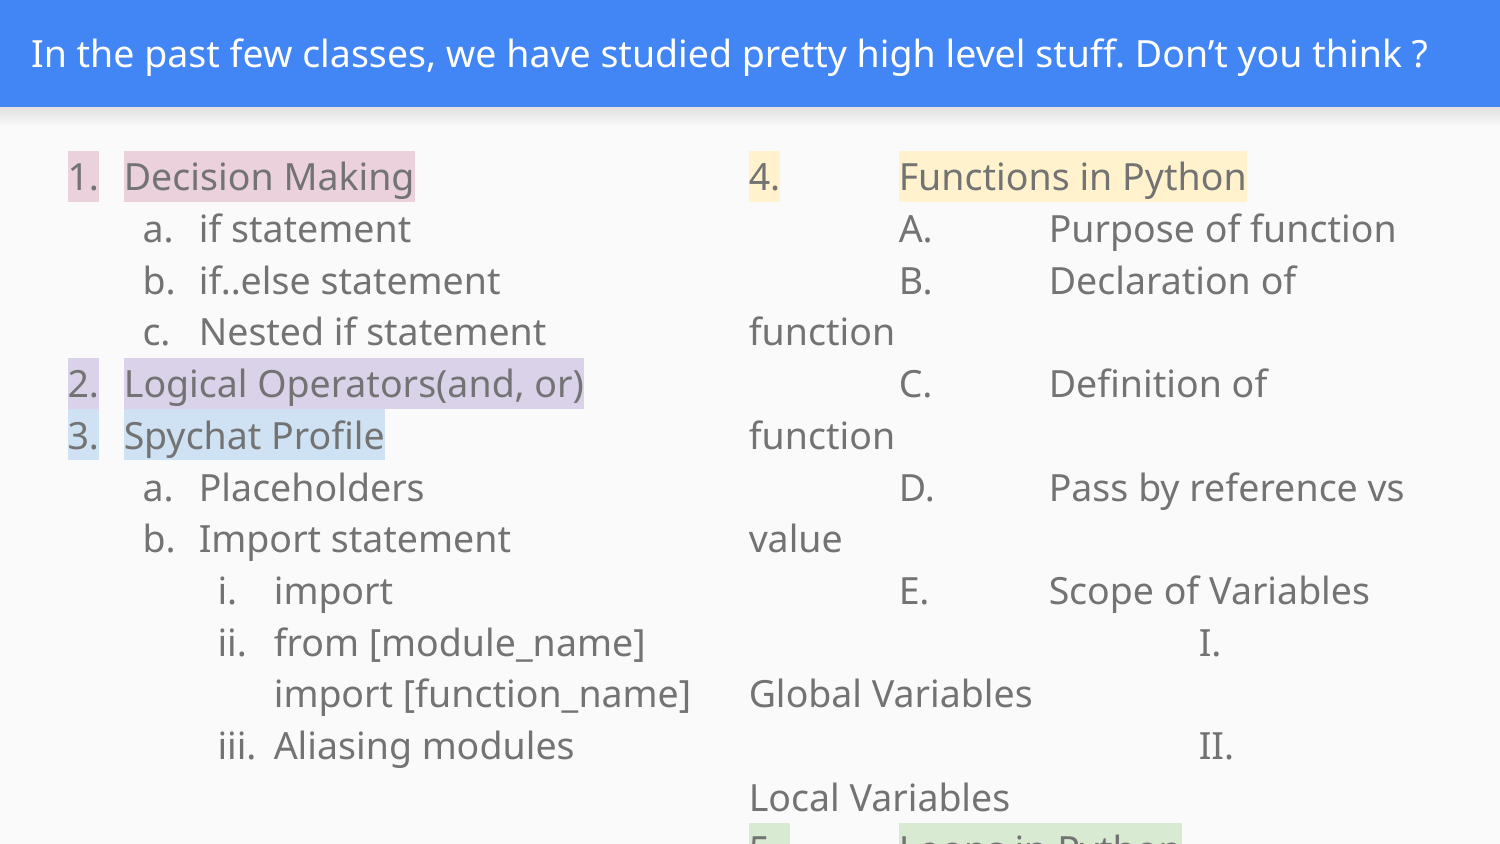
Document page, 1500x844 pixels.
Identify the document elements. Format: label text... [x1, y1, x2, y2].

text_box Decision Making if statement if..else statement Nested if statement Logical Operators(and, or) Spychat Profile Placeholders Import statement import from [module_name] import [function_name] Aliasing modules [33, 131, 725, 810]
title In the past few classes, we have studied pretty high level stuff. Don’t you think ? [16, 2, 1464, 102]
text_box 4. Functions in Python A. Purpose of function B. Declaration of function C. Definition of function D. Pass by reference vs value E. Scope of Variables I. Global Variables II. Local Variables 5. Loops in Python A. for loop B. while loop C. Nested loops [733, 131, 1425, 810]
